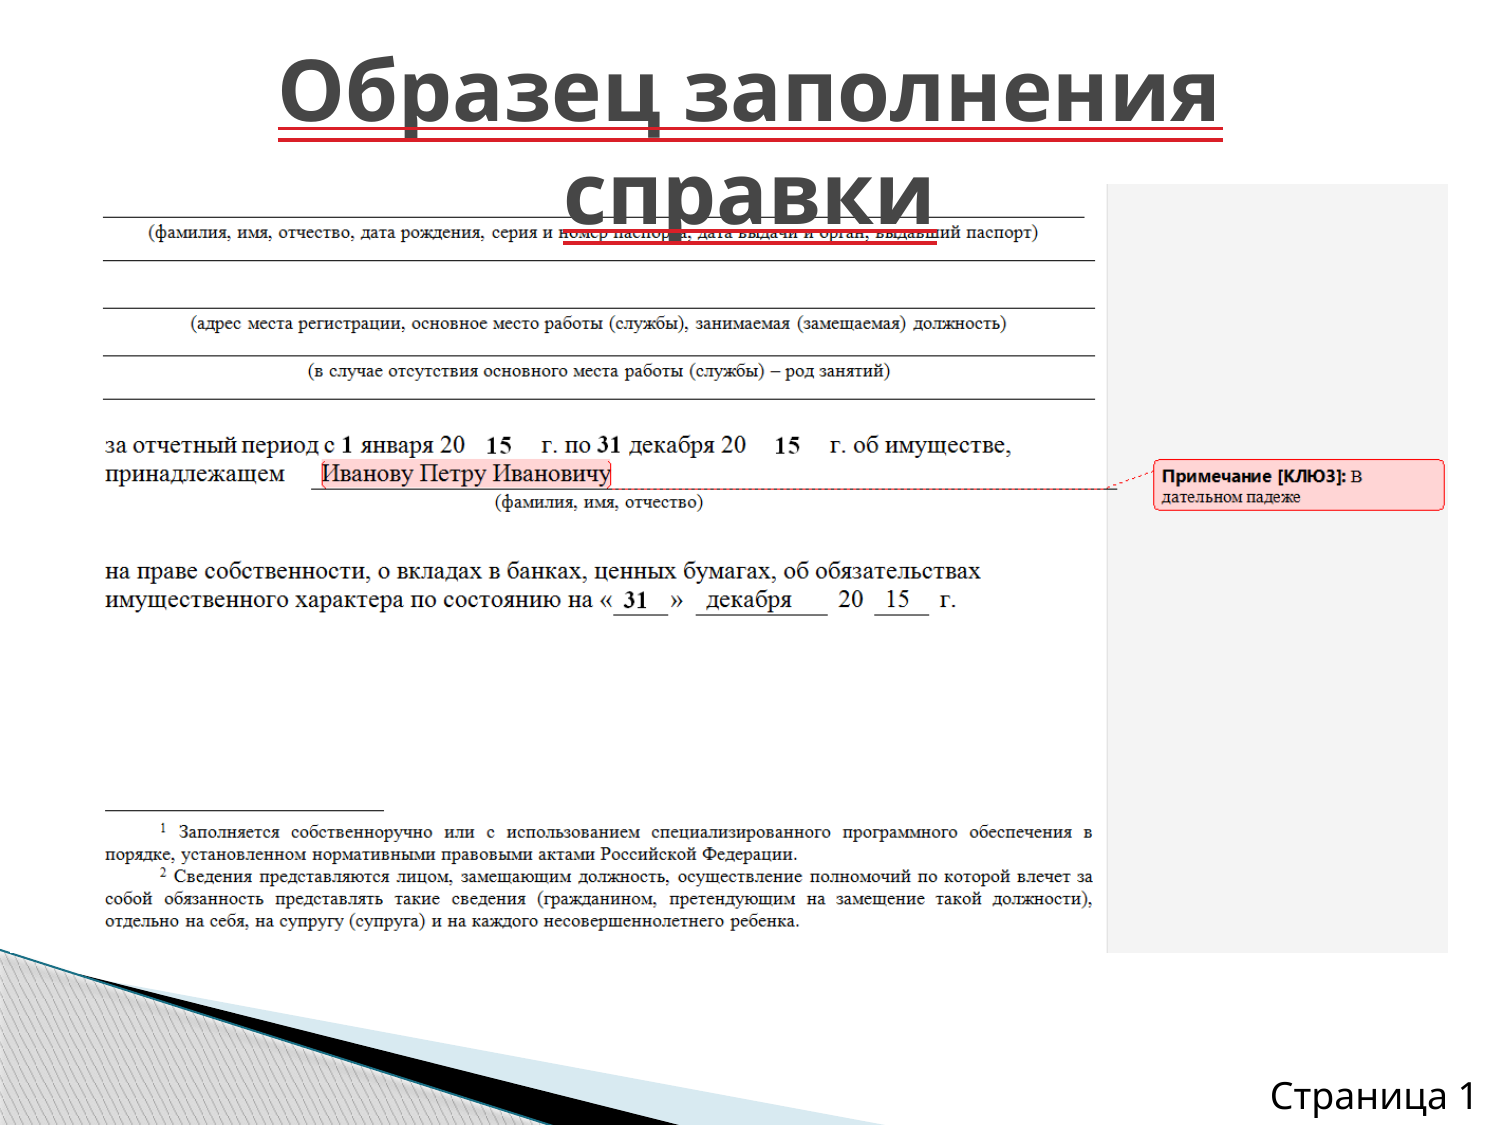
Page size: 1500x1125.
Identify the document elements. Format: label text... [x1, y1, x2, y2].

text_box Страница 1 [1255, 1064, 1495, 1125]
title Образец заполнения справки [75, 45, 1425, 184]
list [9, 184, 1448, 953]
